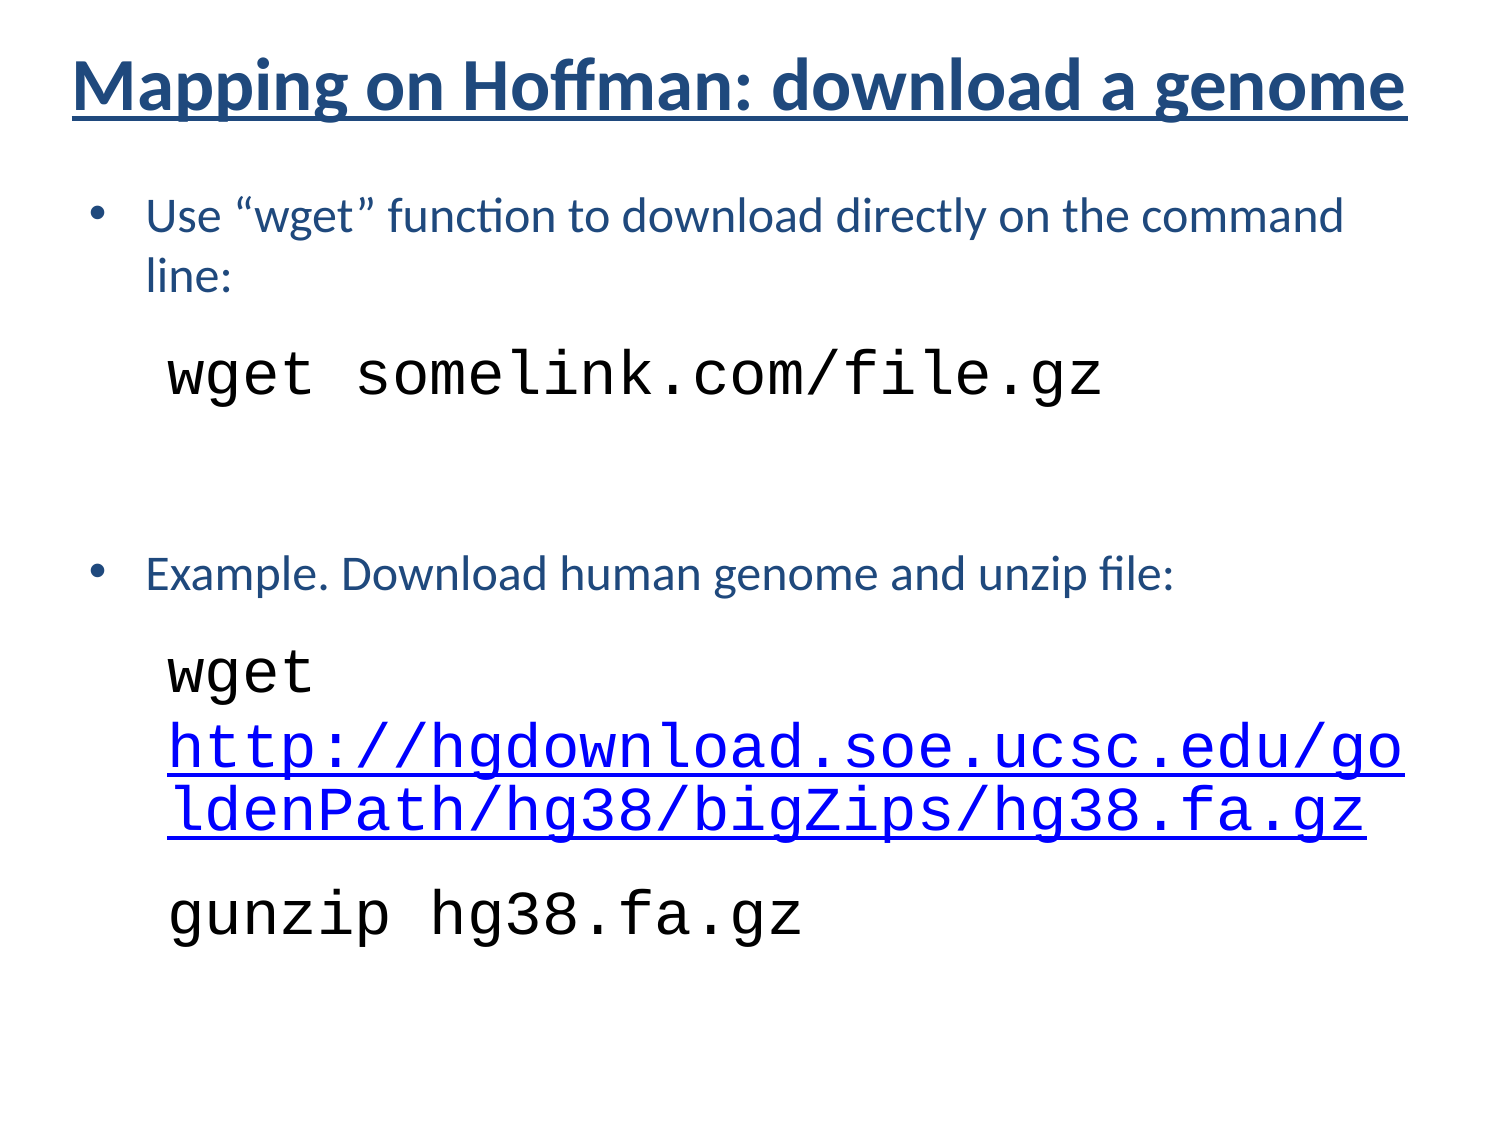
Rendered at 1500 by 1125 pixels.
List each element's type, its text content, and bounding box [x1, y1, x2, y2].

title Mapping on Hoffman: download a genome [27, 28, 1453, 216]
list Use “wget” function to download directly on the command line: wget somelink.com/file.gz Example. Download human genome and unzip file: wget http://hgdownload.soe.ucsc.edu/goldenPath/hg38/bigZips/hg38.fa.gz gunzip hg38.fa.gz [68, 216, 1432, 1098]
